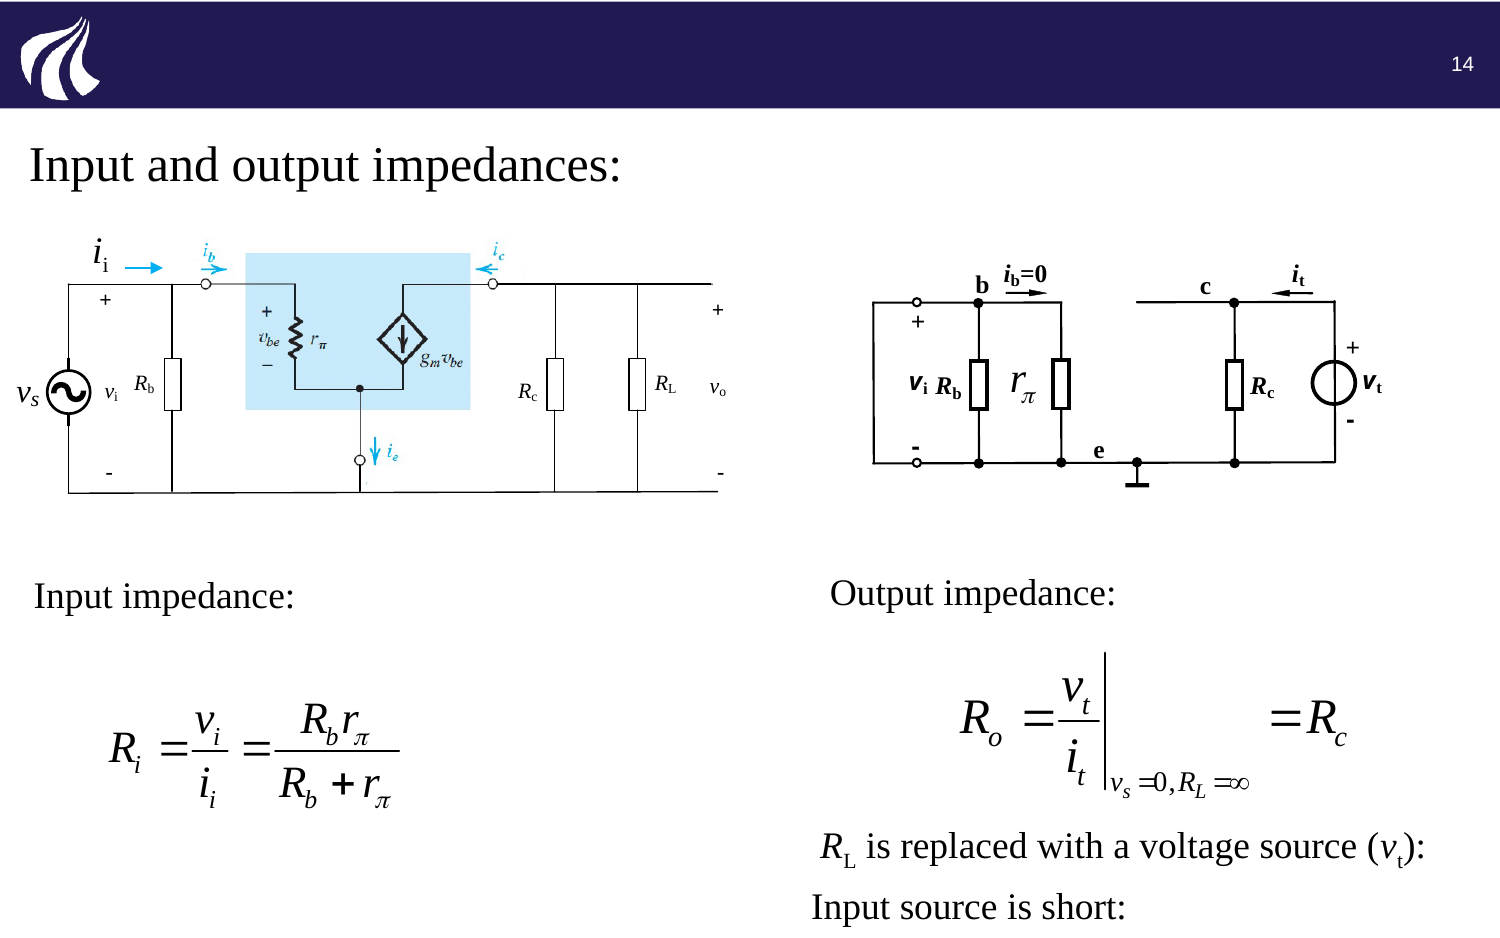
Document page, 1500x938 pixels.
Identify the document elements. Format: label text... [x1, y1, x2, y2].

picture [661, 787, 863, 929]
text_box RL is replaced with a voltage source (vt): [805, 813, 1441, 880]
text_box Input source is short: [796, 874, 1143, 935]
slide_number 14 [1410, 38, 1489, 88]
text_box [100, 691, 407, 819]
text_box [950, 642, 1357, 809]
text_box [808, 248, 1399, 489]
picture [0, 218, 737, 496]
text_box Input impedance: [18, 563, 311, 623]
text_box Input and output impedances: [13, 124, 638, 199]
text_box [1003, 350, 1046, 414]
picture [0, 16, 124, 127]
text_box Output impedance: [814, 560, 1132, 621]
